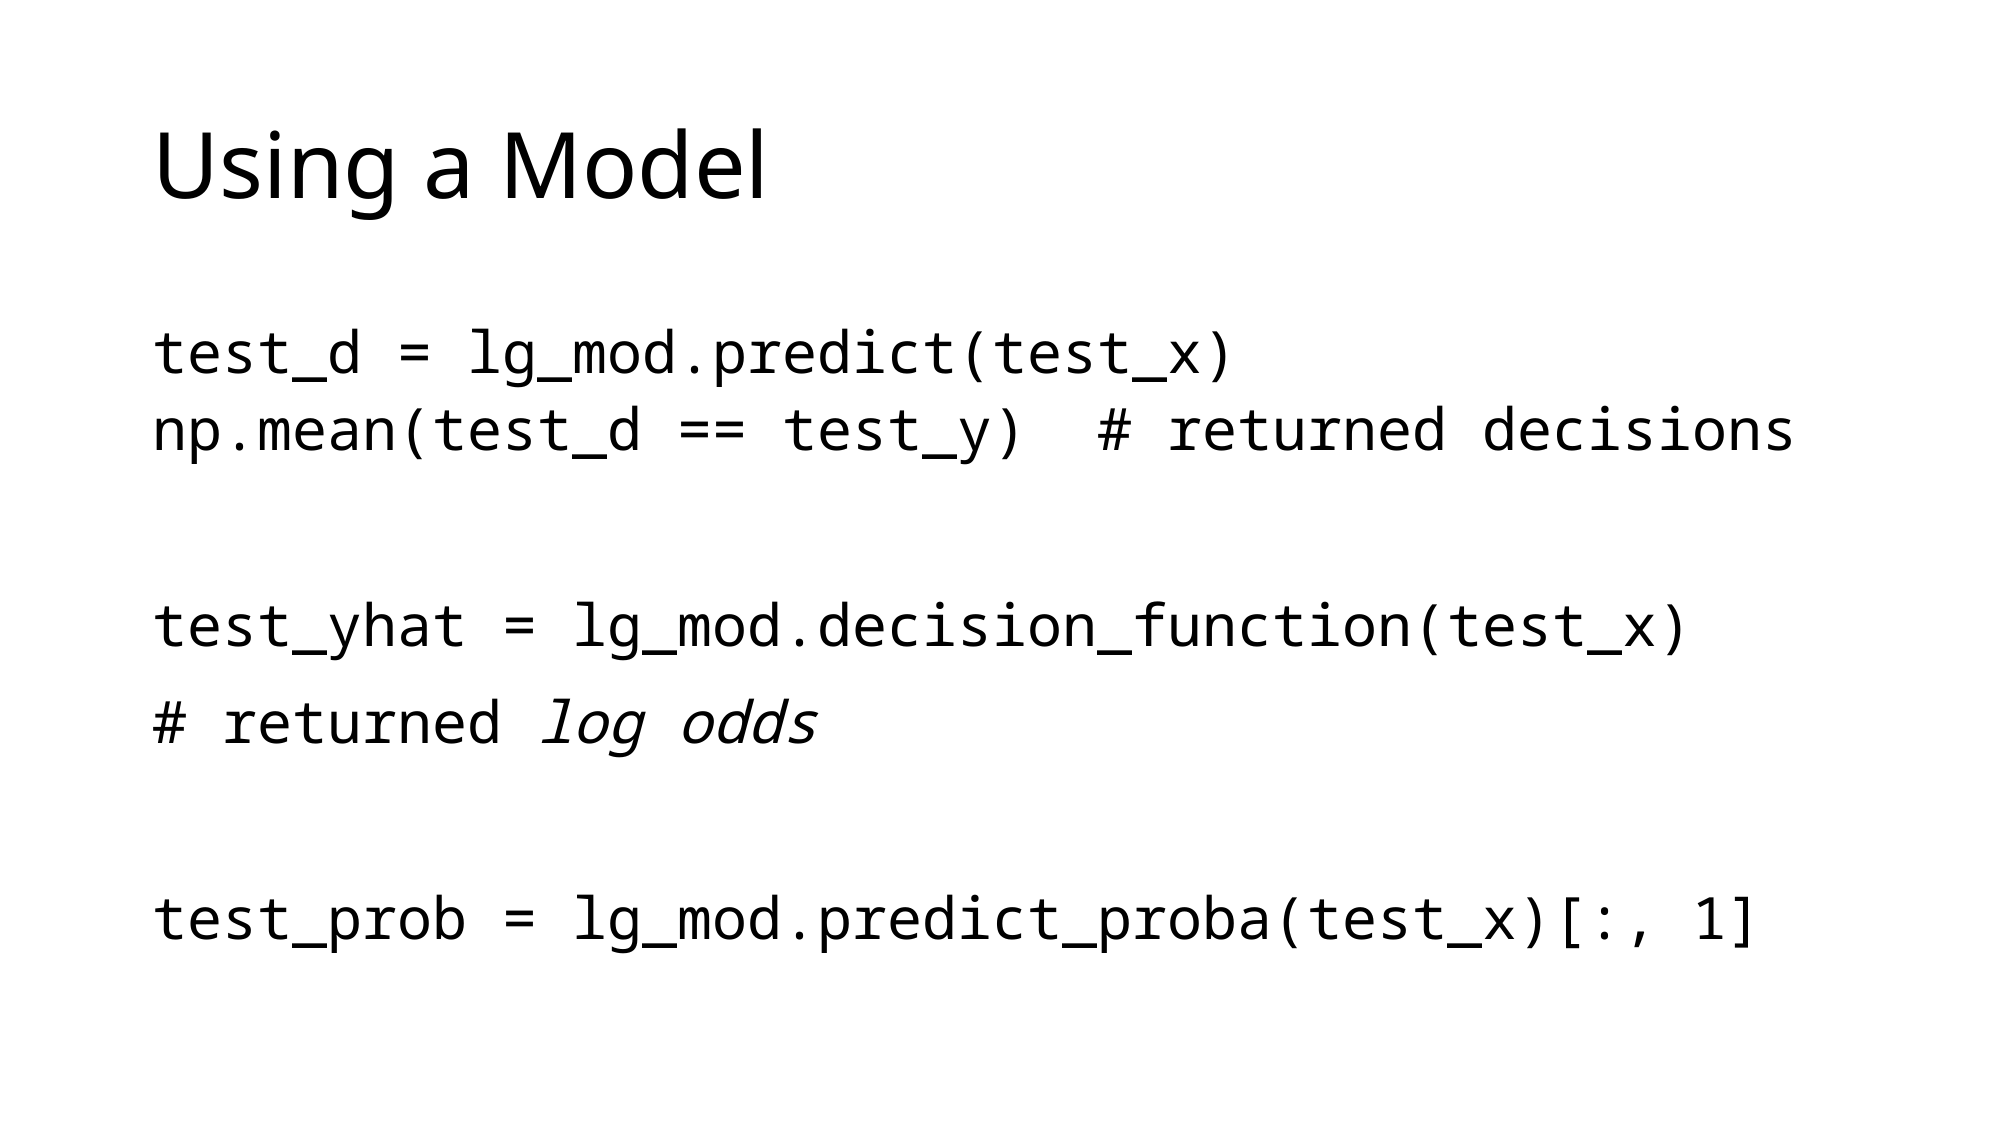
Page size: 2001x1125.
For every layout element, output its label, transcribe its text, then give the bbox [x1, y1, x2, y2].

title Using a Model [137, 59, 1863, 278]
list test_d = lg_mod.predict(test_x) np.mean(test_d == test_y) # returned decisions test_yhat = lg_mod.decision_function(test_x) # returned log odds test_prob = lg_mod.predict_proba(test_x)[:, 1] [137, 300, 1863, 1015]
